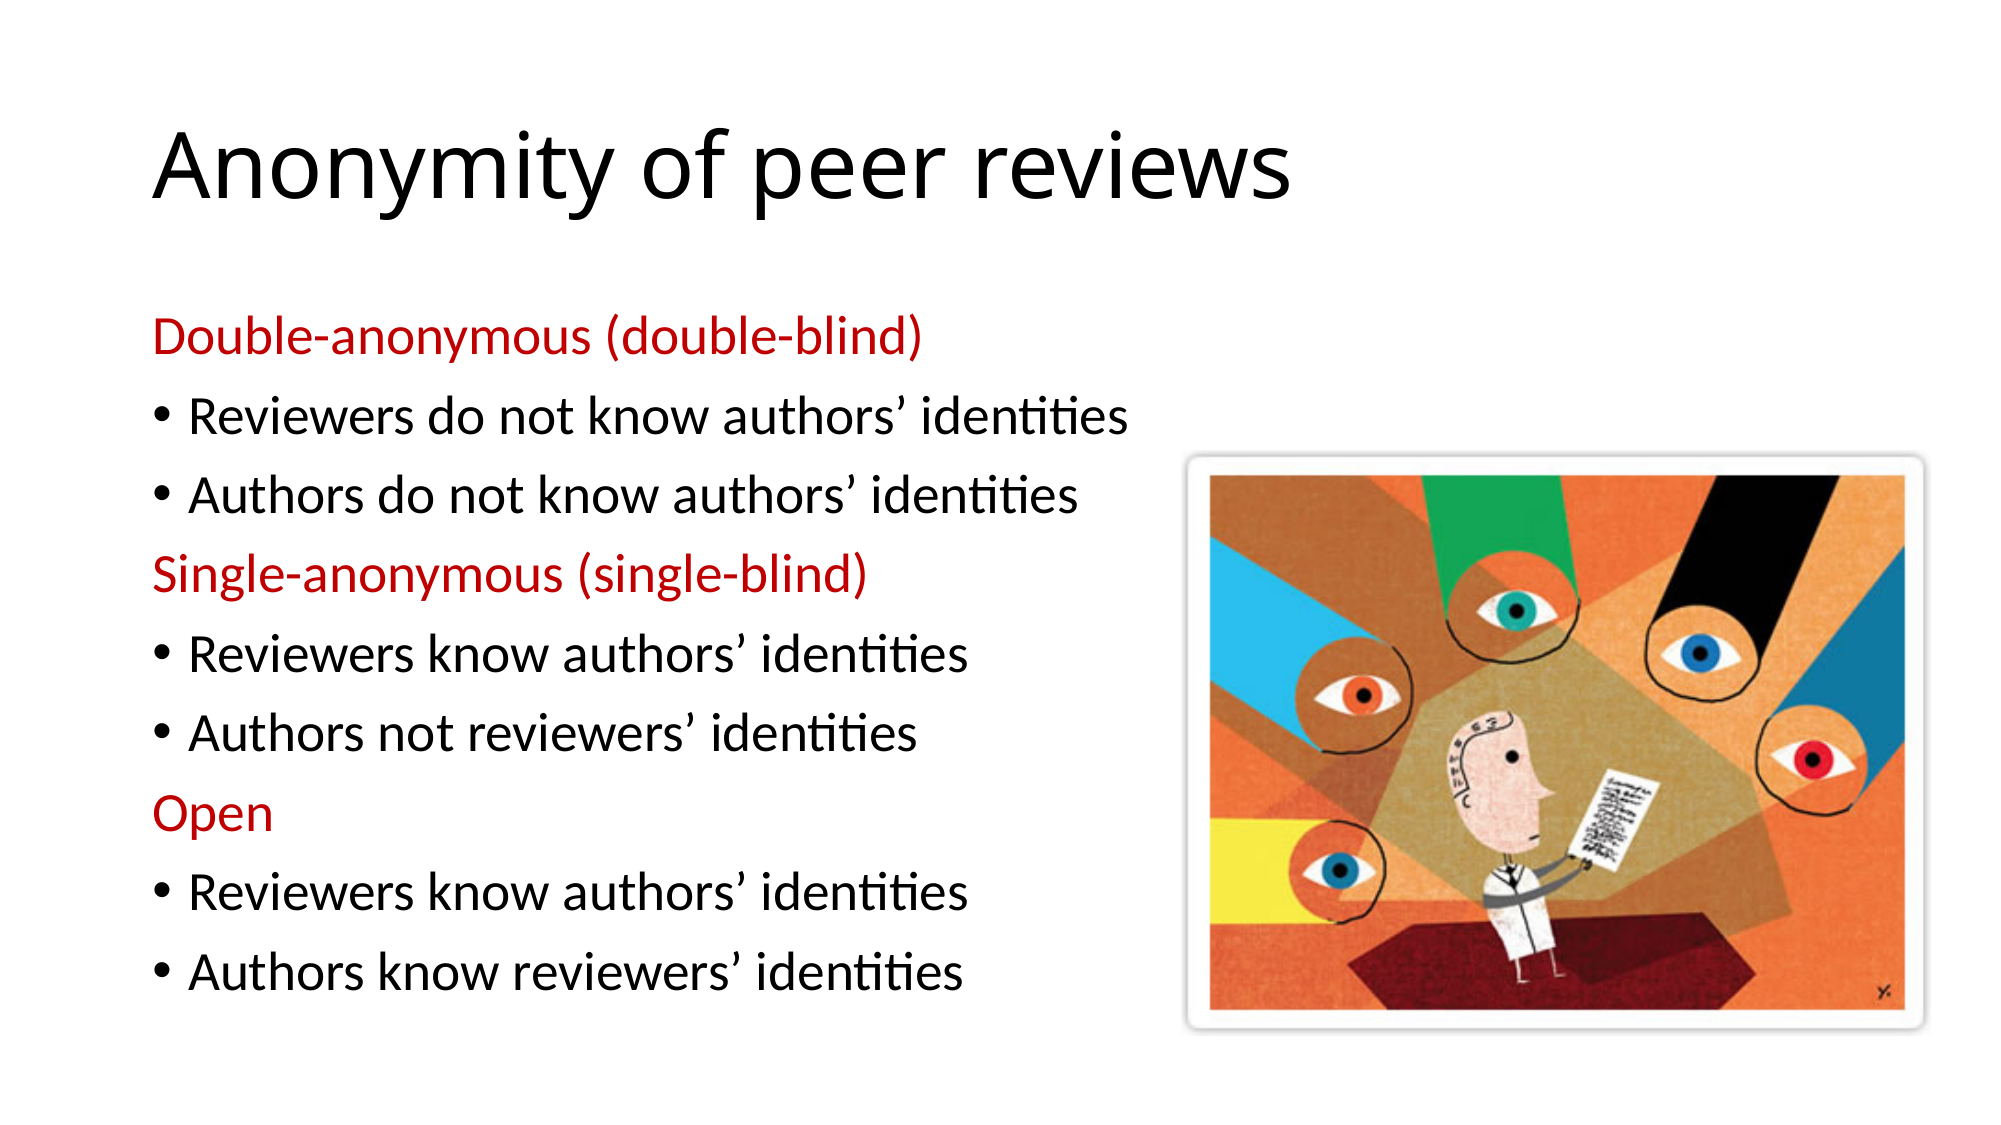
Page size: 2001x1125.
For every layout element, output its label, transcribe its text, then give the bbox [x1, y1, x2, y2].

picture [1181, 450, 1931, 1036]
title Anonymity of peer reviews [137, 59, 1863, 278]
list Double-anonymous (double-blind) Reviewers do not know authors’ identities Authors do not know authors’ identities Single-anonymous (single-blind) Reviewers know authors’ identities Authors not reviewers’ identities Open Reviewers know authors’ identities Authors know reviewers’ identities [137, 299, 1257, 1014]
